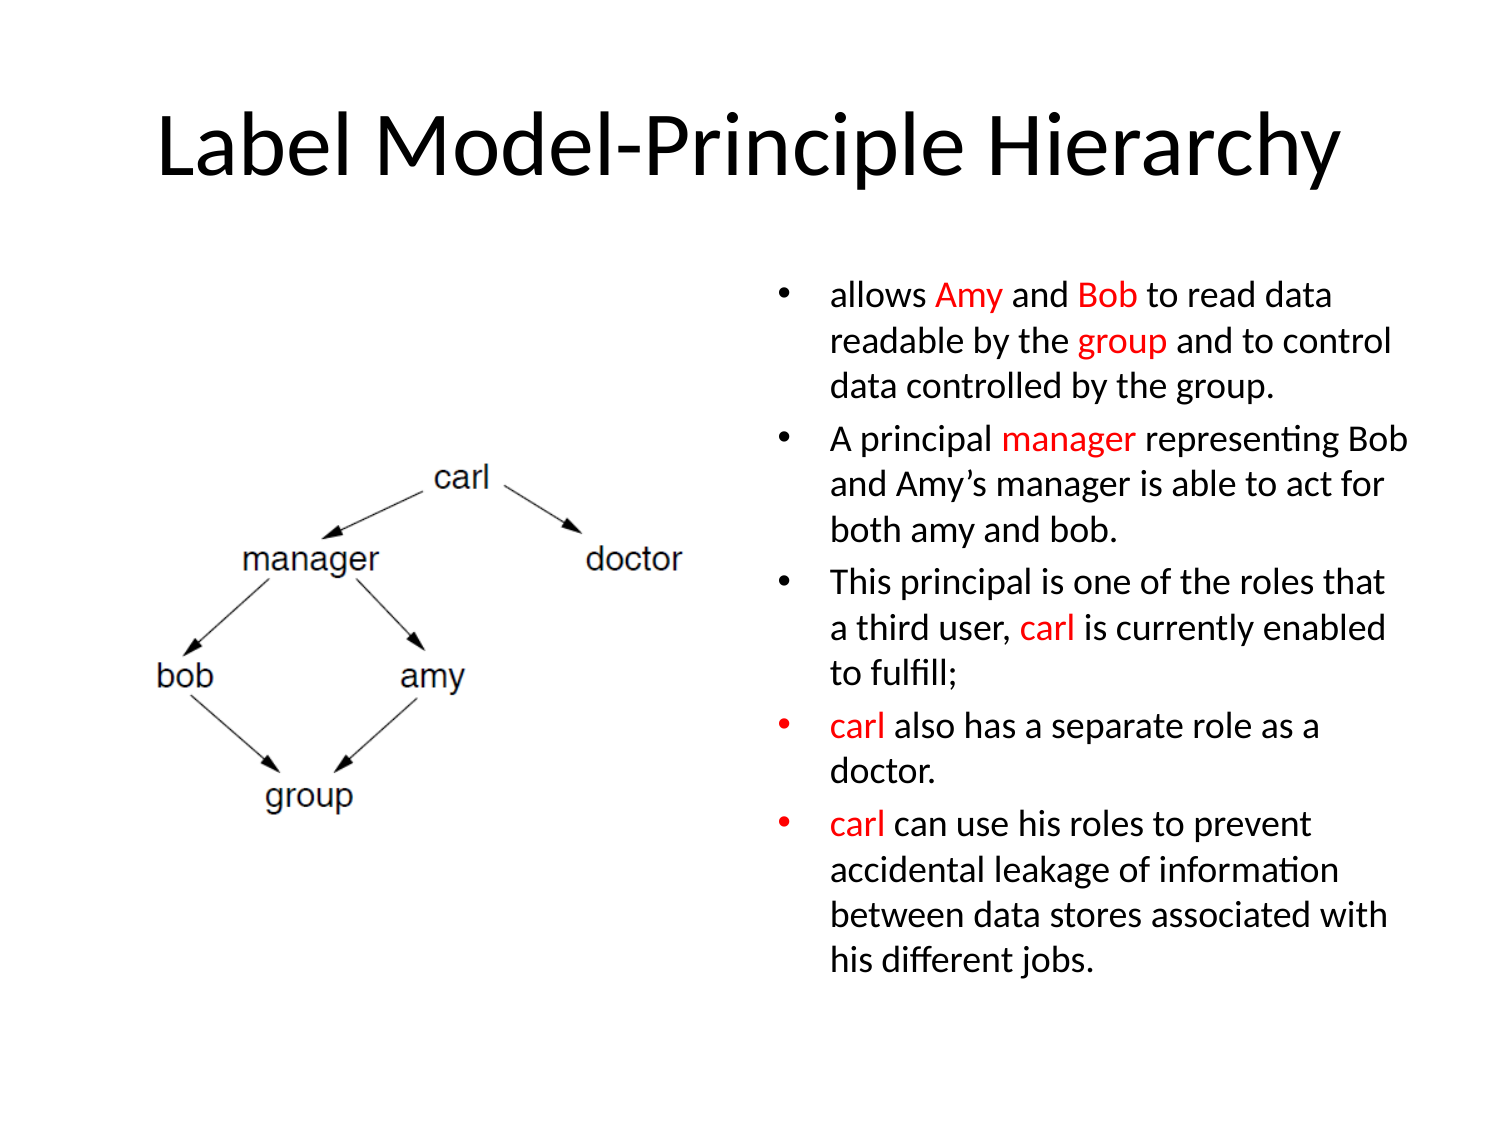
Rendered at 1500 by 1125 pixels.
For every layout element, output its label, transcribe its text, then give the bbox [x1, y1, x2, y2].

title Label Model-Principle Hierarchy [75, 45, 1425, 233]
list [91, 426, 721, 842]
list allows Amy and Bob to read data readable by the group and to control data controlled by the group. A principal manager representing Bob and Amy’s manager is able to act for both amy and bob. This principal is one of the roles that a third user, carl is currently enabled to fulfill; carl also has a separate role as a doctor. carl can use his roles to prevent accidental leakage of information between data stores associated with his different jobs. [762, 262, 1425, 1005]
